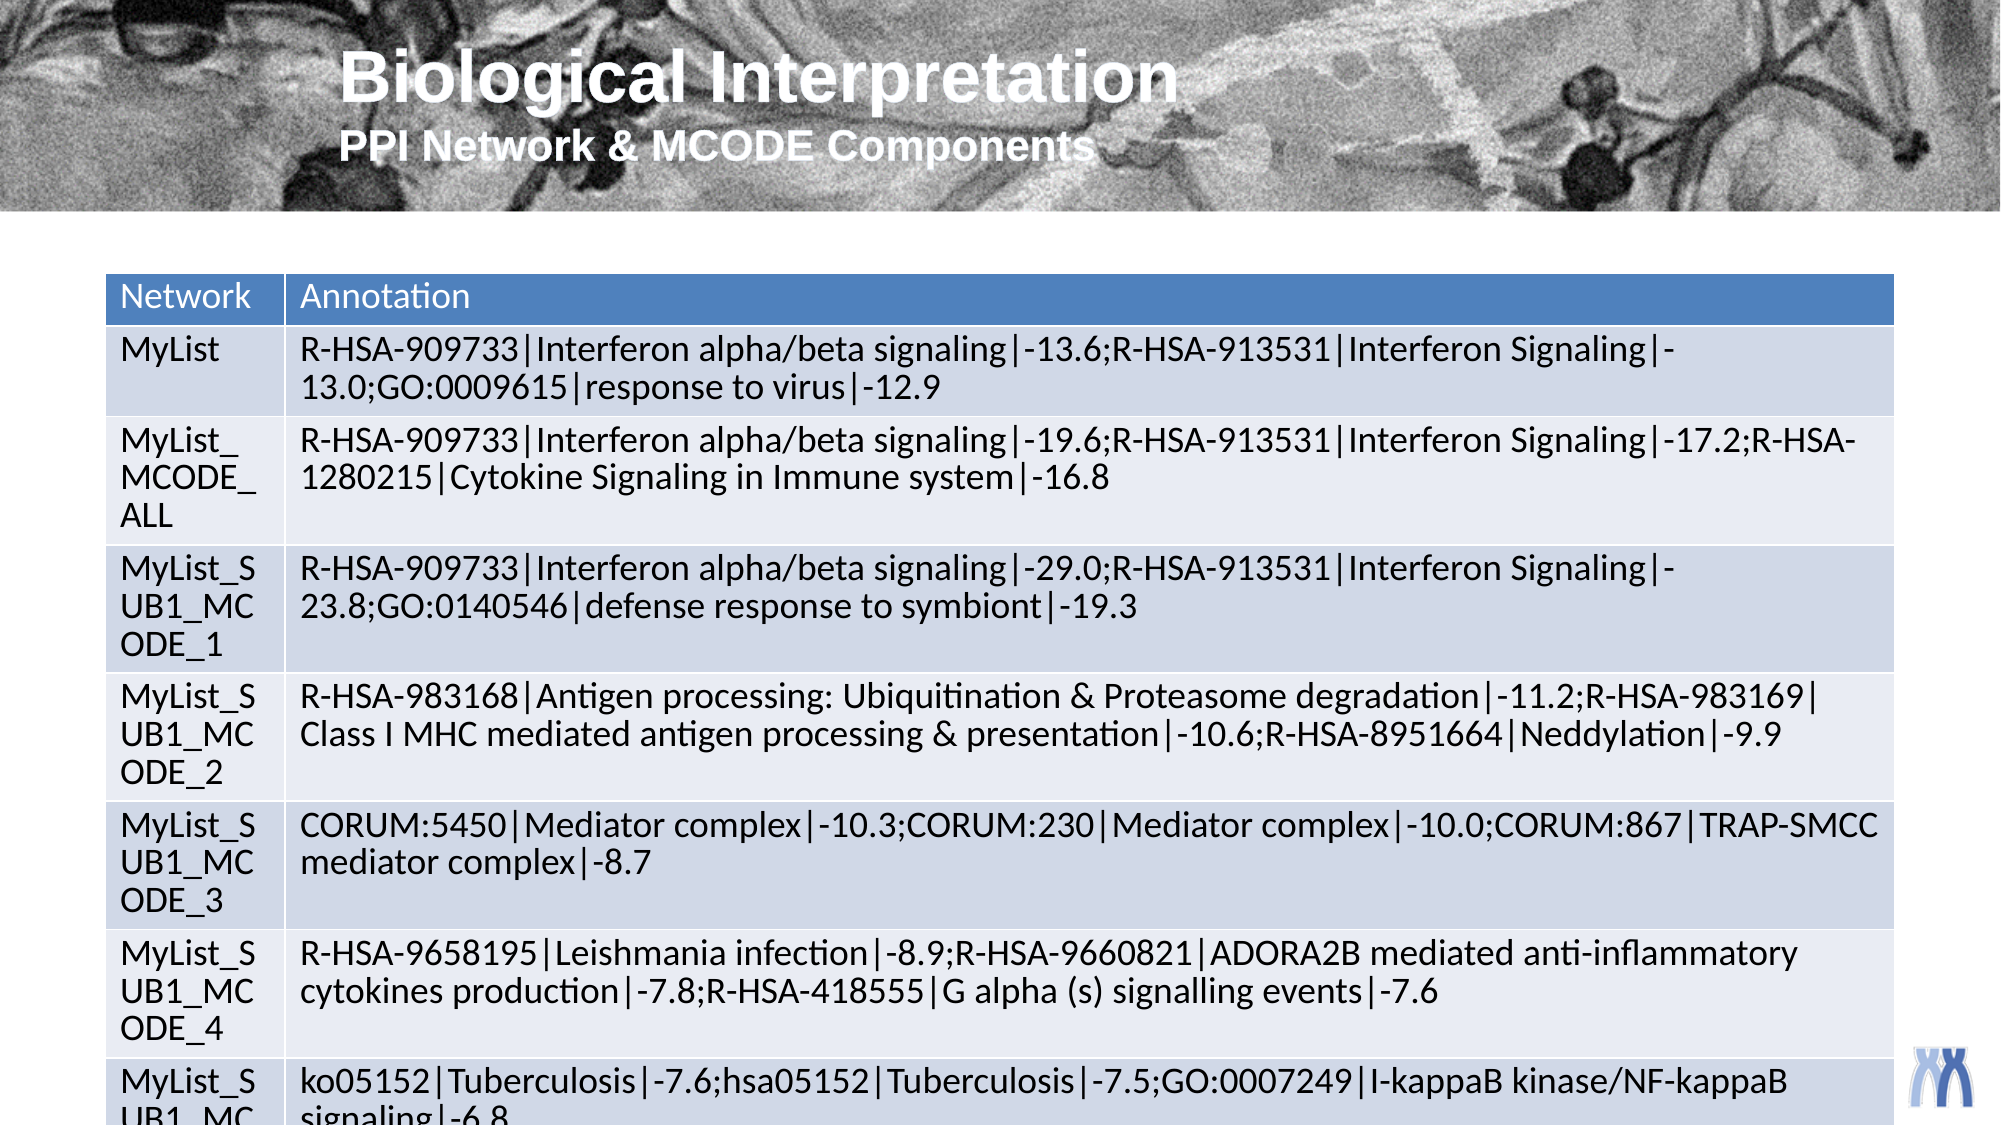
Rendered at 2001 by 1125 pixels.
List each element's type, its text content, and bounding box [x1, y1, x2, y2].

table_cell MyList_MCODE_ALL [106, 417, 284, 544]
table_cell ko05152|Tuberculosis|-7.6;hsa05152|Tuberculosis|-7.5;GO:0007249|I-kappaB kinase/NF-kappaB signaling|-6.8 [286, 1059, 1894, 1125]
table_cell R-HSA-909733|Interferon alpha/beta signaling|-29.0;R-HSA-913531|Interferon Signaling|-23.8;GO:0140546|defense response to symbiont|-19.3 [286, 546, 1894, 672]
picture [0, 0, 2001, 1125]
table_cell MyList_SUB1_MCODE_4 [106, 930, 284, 1057]
table_cell MyList_SUB1_MCODE_5 [106, 1059, 284, 1125]
title Biological Interpretation PPI Network & MCODE Components [323, 11, 1226, 187]
table_cell R-HSA-9658195|Leishmania infection|-8.9;R-HSA-9660821|ADORA2B mediated anti-inflammatory cytokines production|-7.8;R-HSA-418555|G alpha (s) signalling events|-7.6 [286, 930, 1894, 1057]
table_cell R-HSA-909733|Interferon alpha/beta signaling|-19.6;R-HSA-913531|Interferon Signaling|-17.2;R-HSA-1280215|Cytokine Signaling in Immune system|-16.8 [286, 417, 1894, 544]
table_cell MyList [106, 327, 284, 416]
table_cell MyList_SUB1_MCODE_3 [106, 802, 284, 929]
table_header Annotation [286, 274, 1894, 325]
table_header Network [106, 274, 284, 325]
table_cell CORUM:5450|Mediator complex|-10.3;CORUM:230|Mediator complex|-10.0;CORUM:867|TRAP-SMCC mediator complex|-8.7 [286, 802, 1894, 929]
table_cell R-HSA-983168|Antigen processing: Ubiquitination & Proteasome degradation|-11.2;R-HSA-983169|Class I MHC mediated antigen processing & presentation|-10.6;R-HSA-8951664|Neddylation|-9.9 [286, 674, 1894, 800]
table_cell MyList_SUB1_MCODE_1 [106, 546, 284, 672]
table_cell MyList_SUB1_MCODE_2 [106, 674, 284, 800]
table_cell R-HSA-909733|Interferon alpha/beta signaling|-13.6;R-HSA-913531|Interferon Signaling|-13.0;GO:0009615|response to virus|-12.9 [286, 327, 1894, 416]
